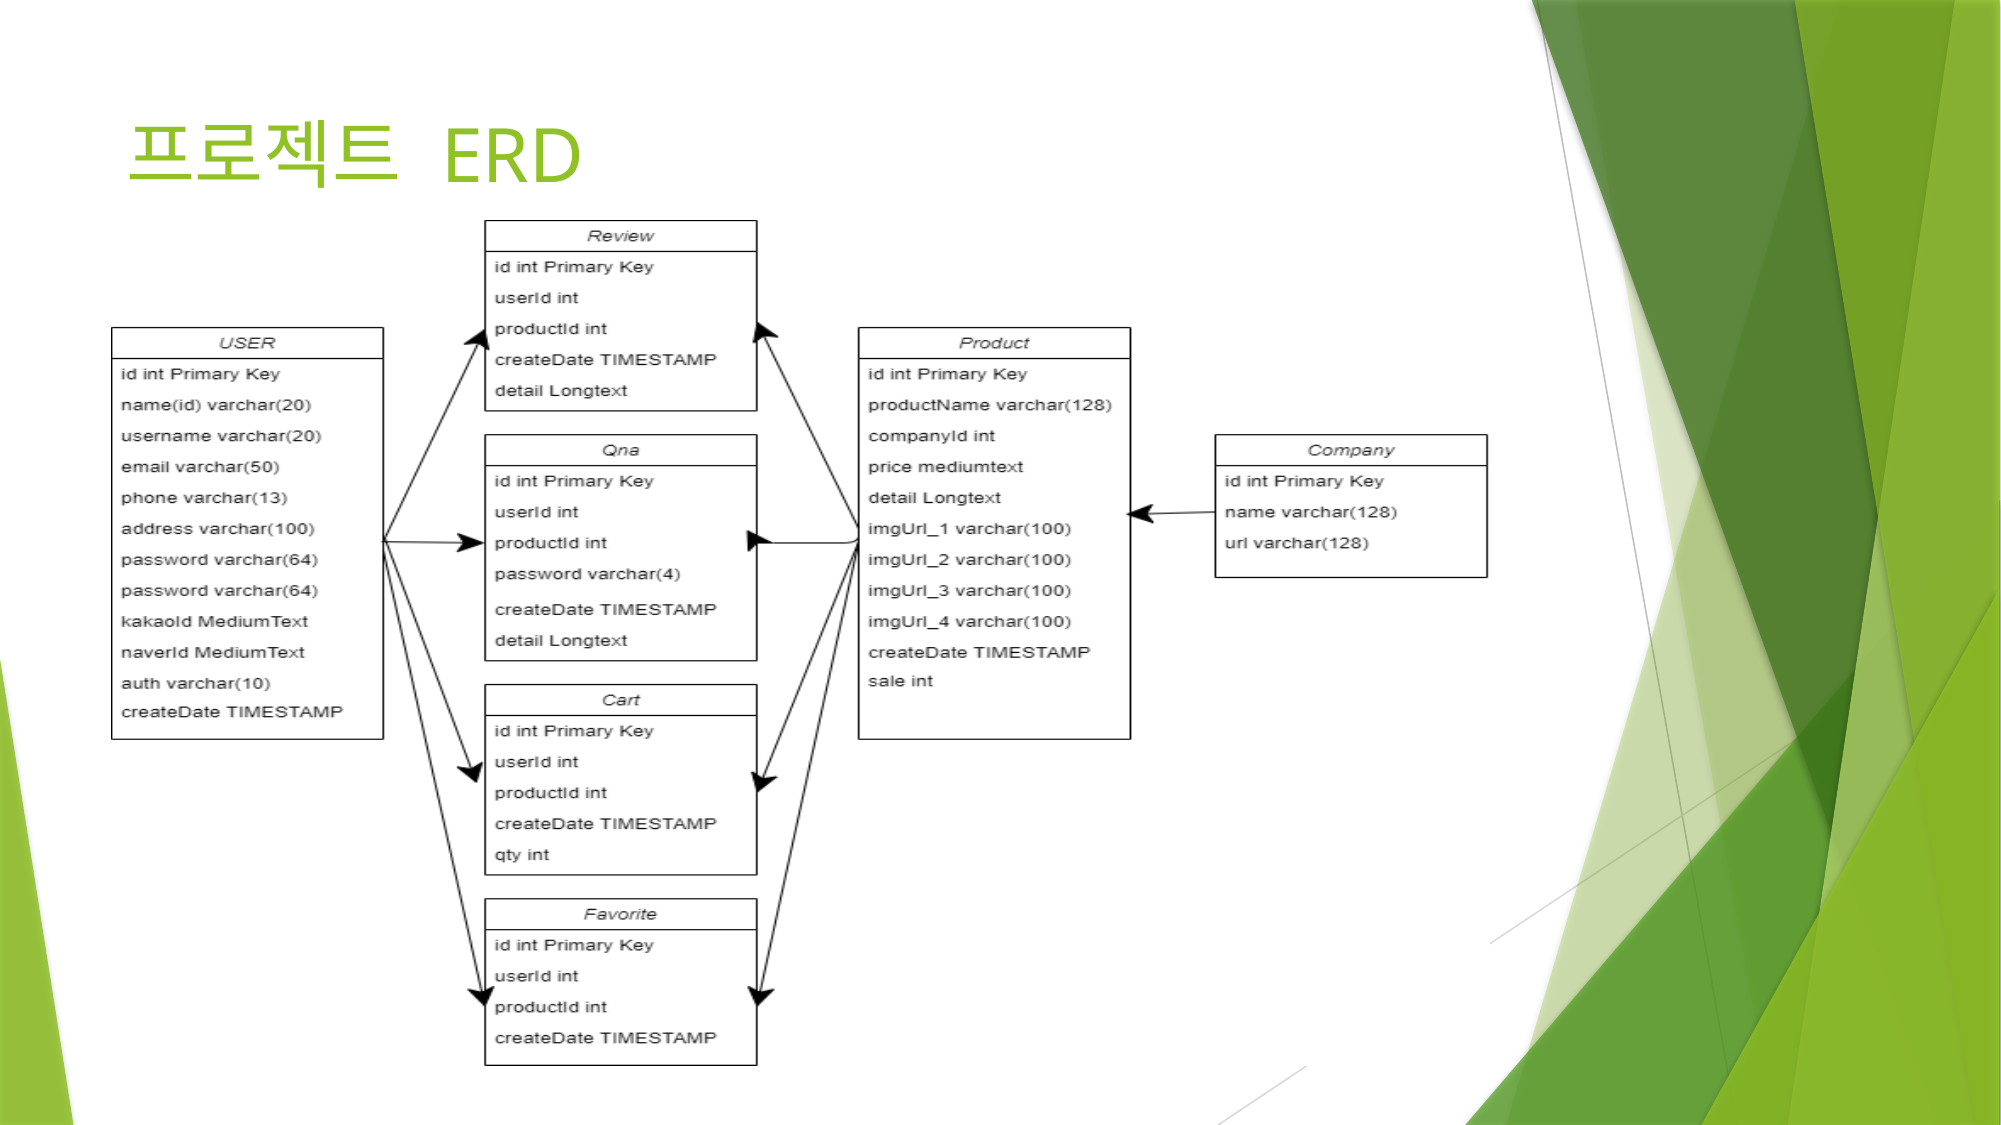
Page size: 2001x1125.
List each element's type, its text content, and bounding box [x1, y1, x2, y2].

picture [110, 220, 1491, 1066]
title 프로젝트 ERD [111, 99, 1522, 317]
